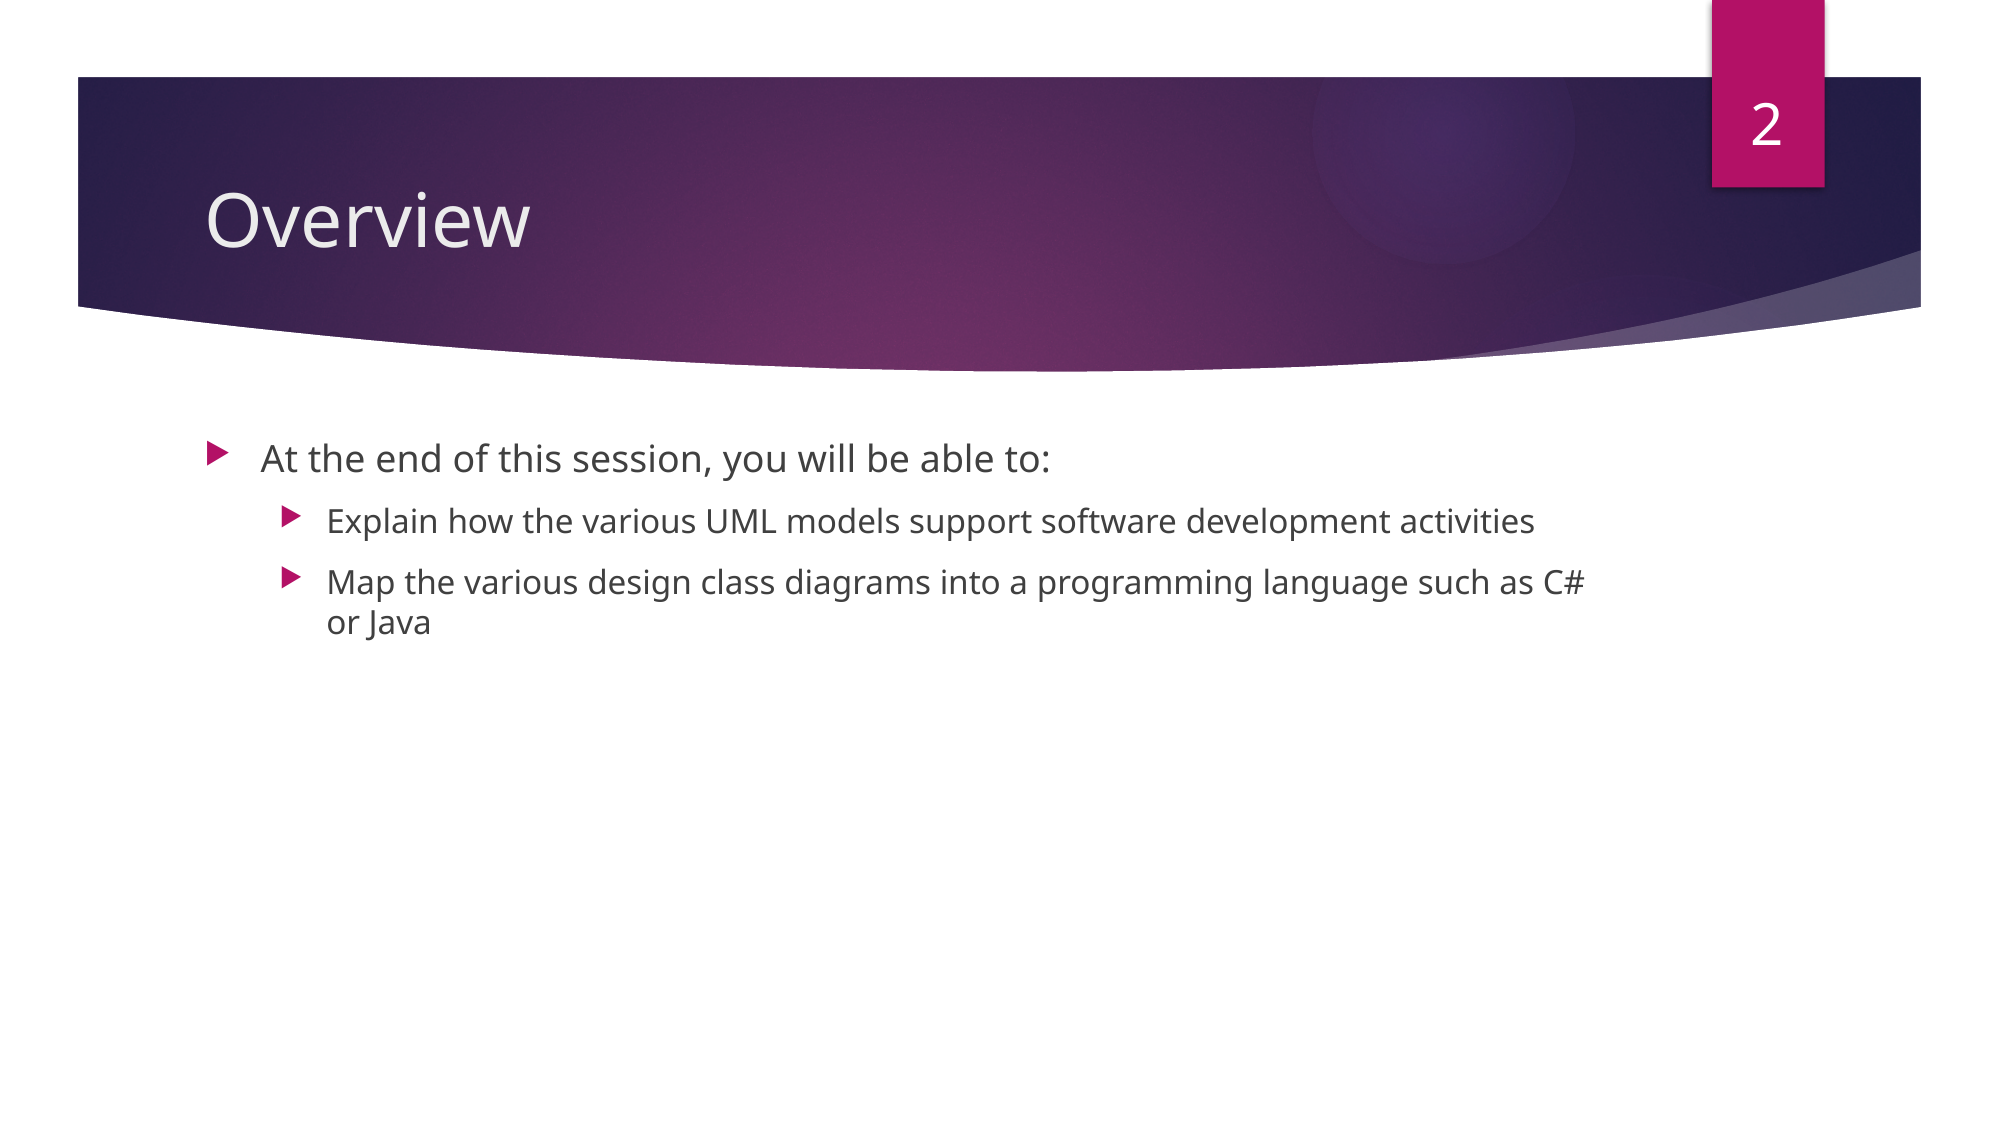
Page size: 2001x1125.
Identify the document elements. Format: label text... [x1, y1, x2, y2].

list At the end of this session, you will be able to: Explain how the various UML models support software development activities Map the various design class diagrams into a programming language such as C# or Java [189, 427, 1638, 988]
slide_number 2 [1698, 48, 1836, 175]
title Overview [189, 159, 1627, 276]
